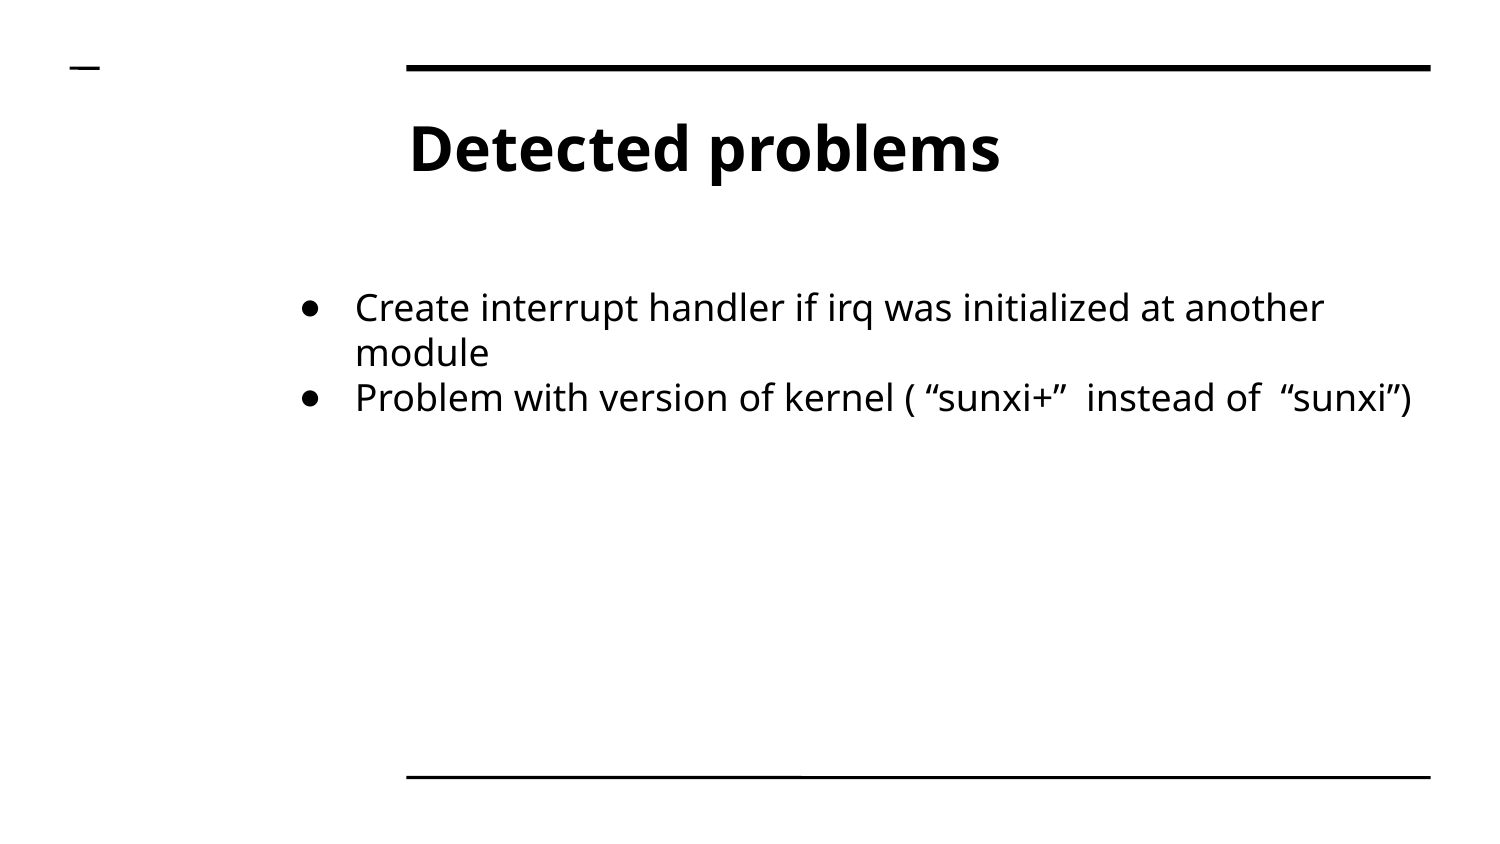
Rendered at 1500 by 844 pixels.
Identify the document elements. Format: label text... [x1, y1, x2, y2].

text_box [395, 90, 1433, 195]
text_box Detected problems [393, 94, 1431, 199]
text_box Create interrupt handler if irq was initialized at another module Problem with version of kernel ( “sunxi+” instead of “sunxi”) [265, 223, 1433, 753]
